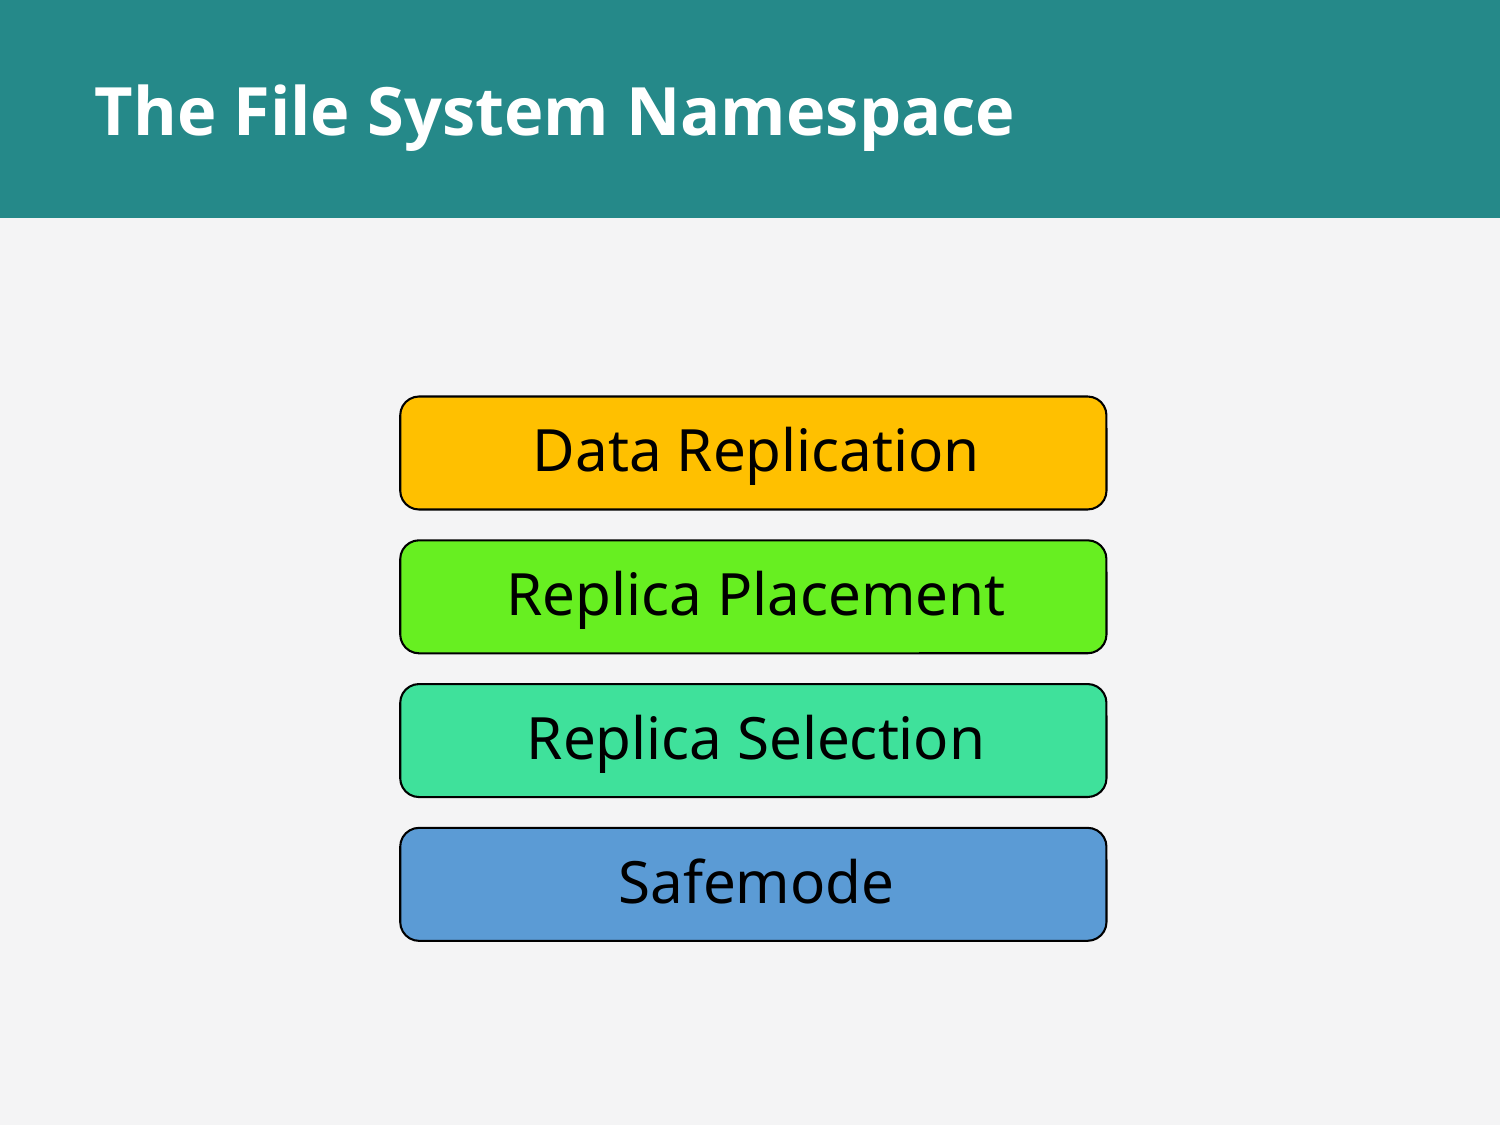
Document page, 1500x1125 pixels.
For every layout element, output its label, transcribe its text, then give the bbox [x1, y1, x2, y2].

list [79, 228, 1428, 1109]
title The File System Namespace [79, 0, 1500, 218]
